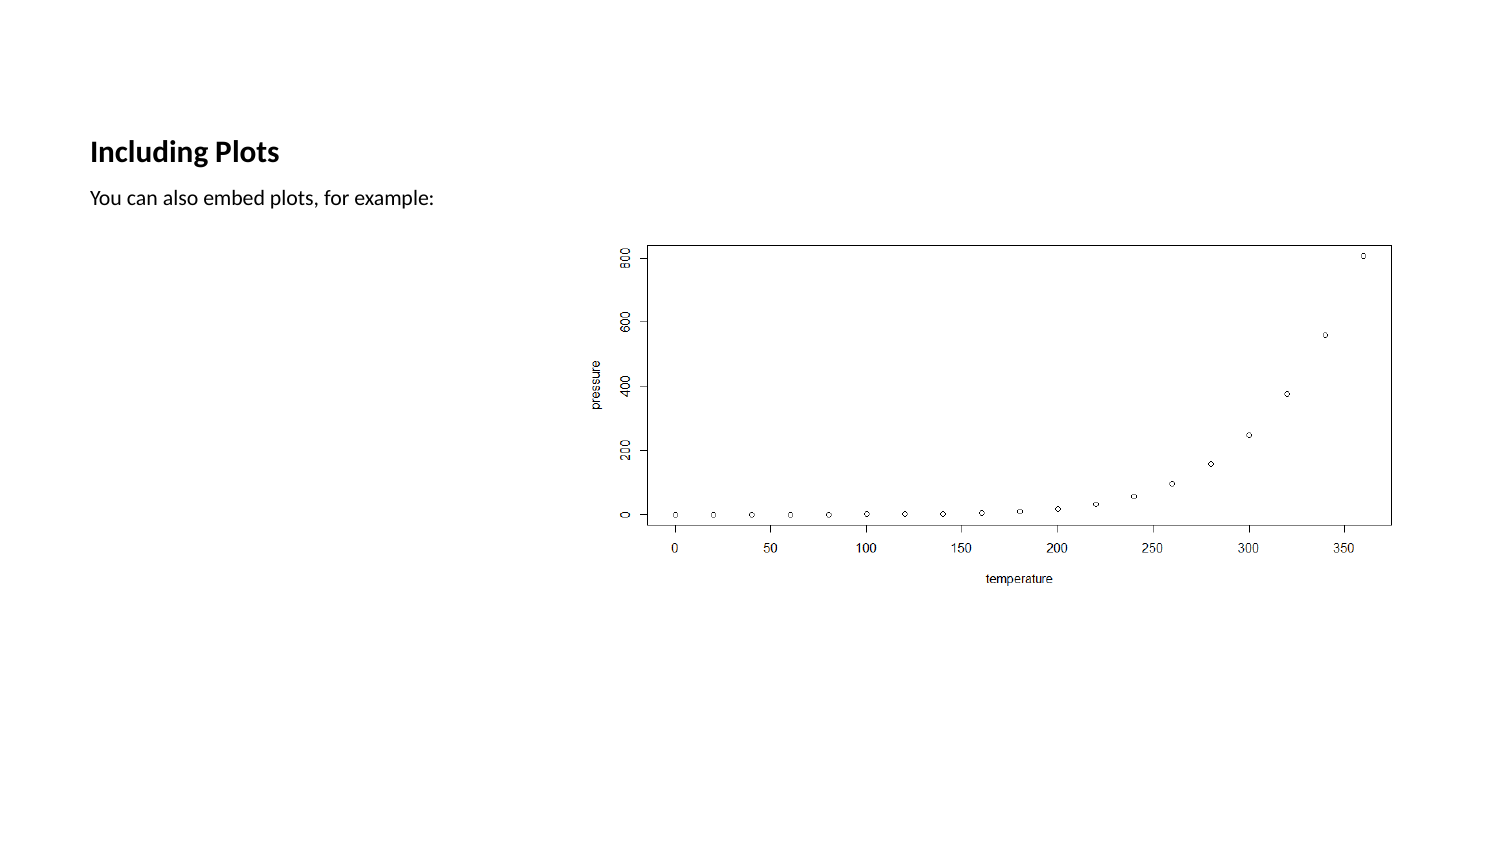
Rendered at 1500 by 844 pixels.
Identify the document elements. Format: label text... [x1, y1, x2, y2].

title Including Plots [75, 33, 569, 176]
list You can also embed plots, for example: [75, 176, 569, 754]
picture [585, 183, 1424, 603]
